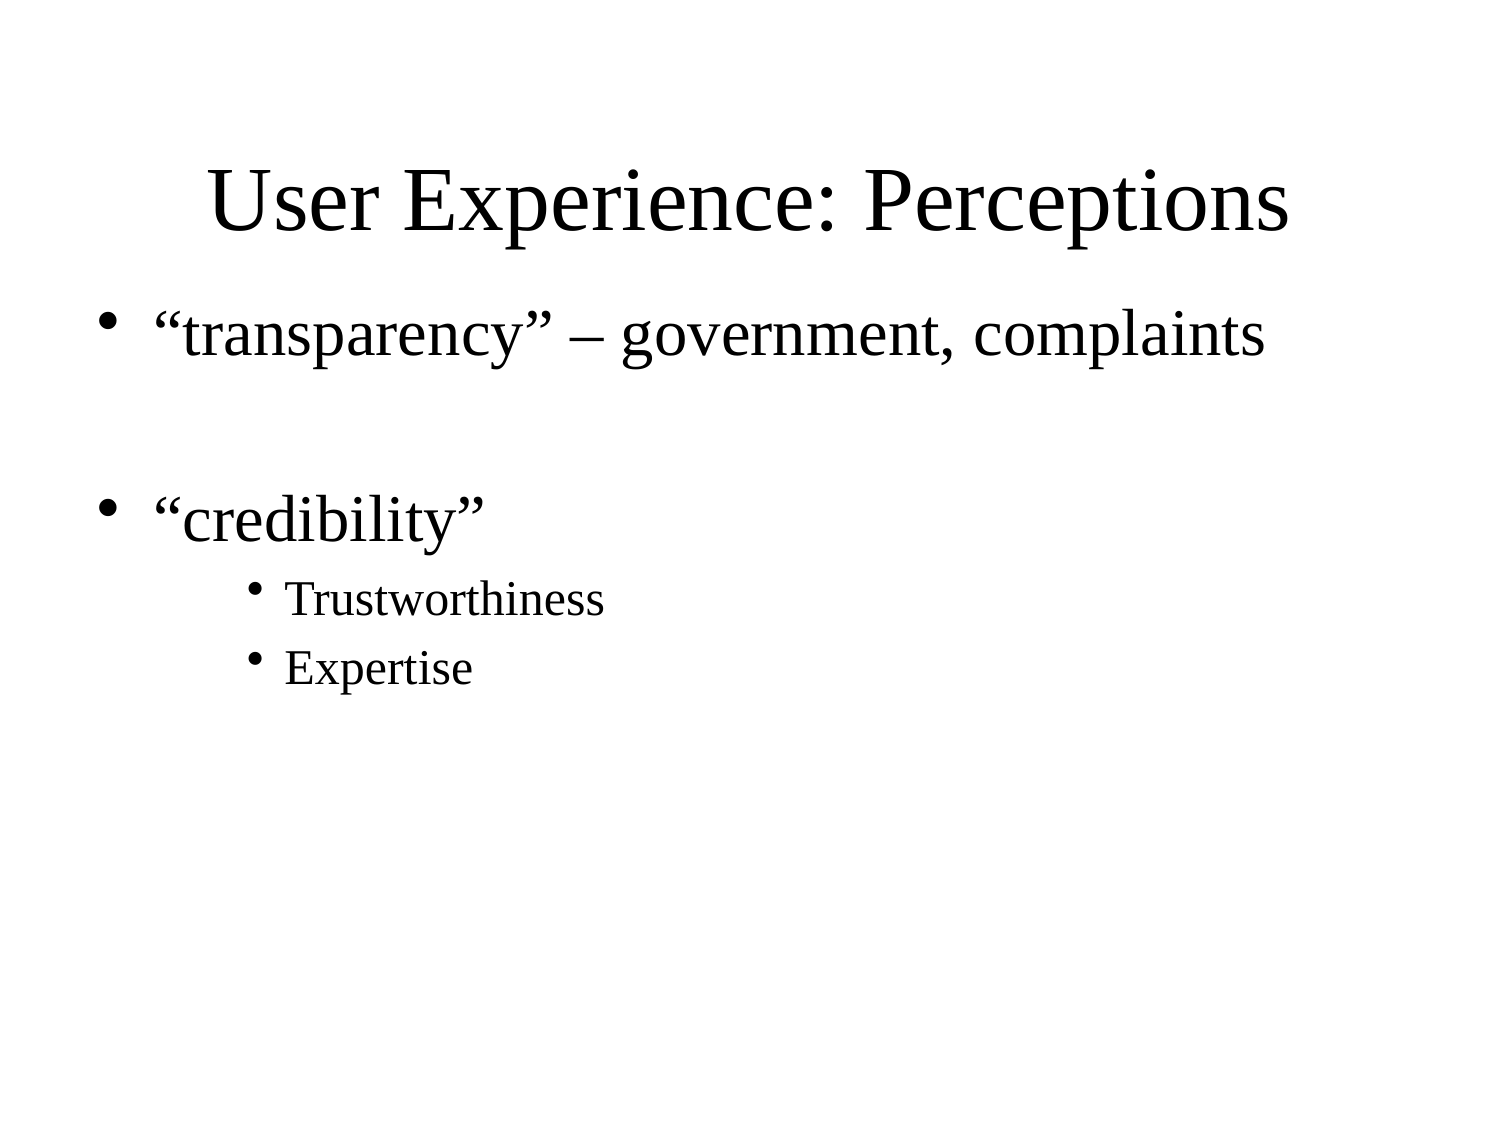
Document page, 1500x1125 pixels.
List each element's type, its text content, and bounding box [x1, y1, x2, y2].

list “transparency” – government, complaints “credibility” Trustworthiness Expertise [82, 281, 1477, 1055]
title User Experience: Perceptions [112, 99, 1388, 281]
